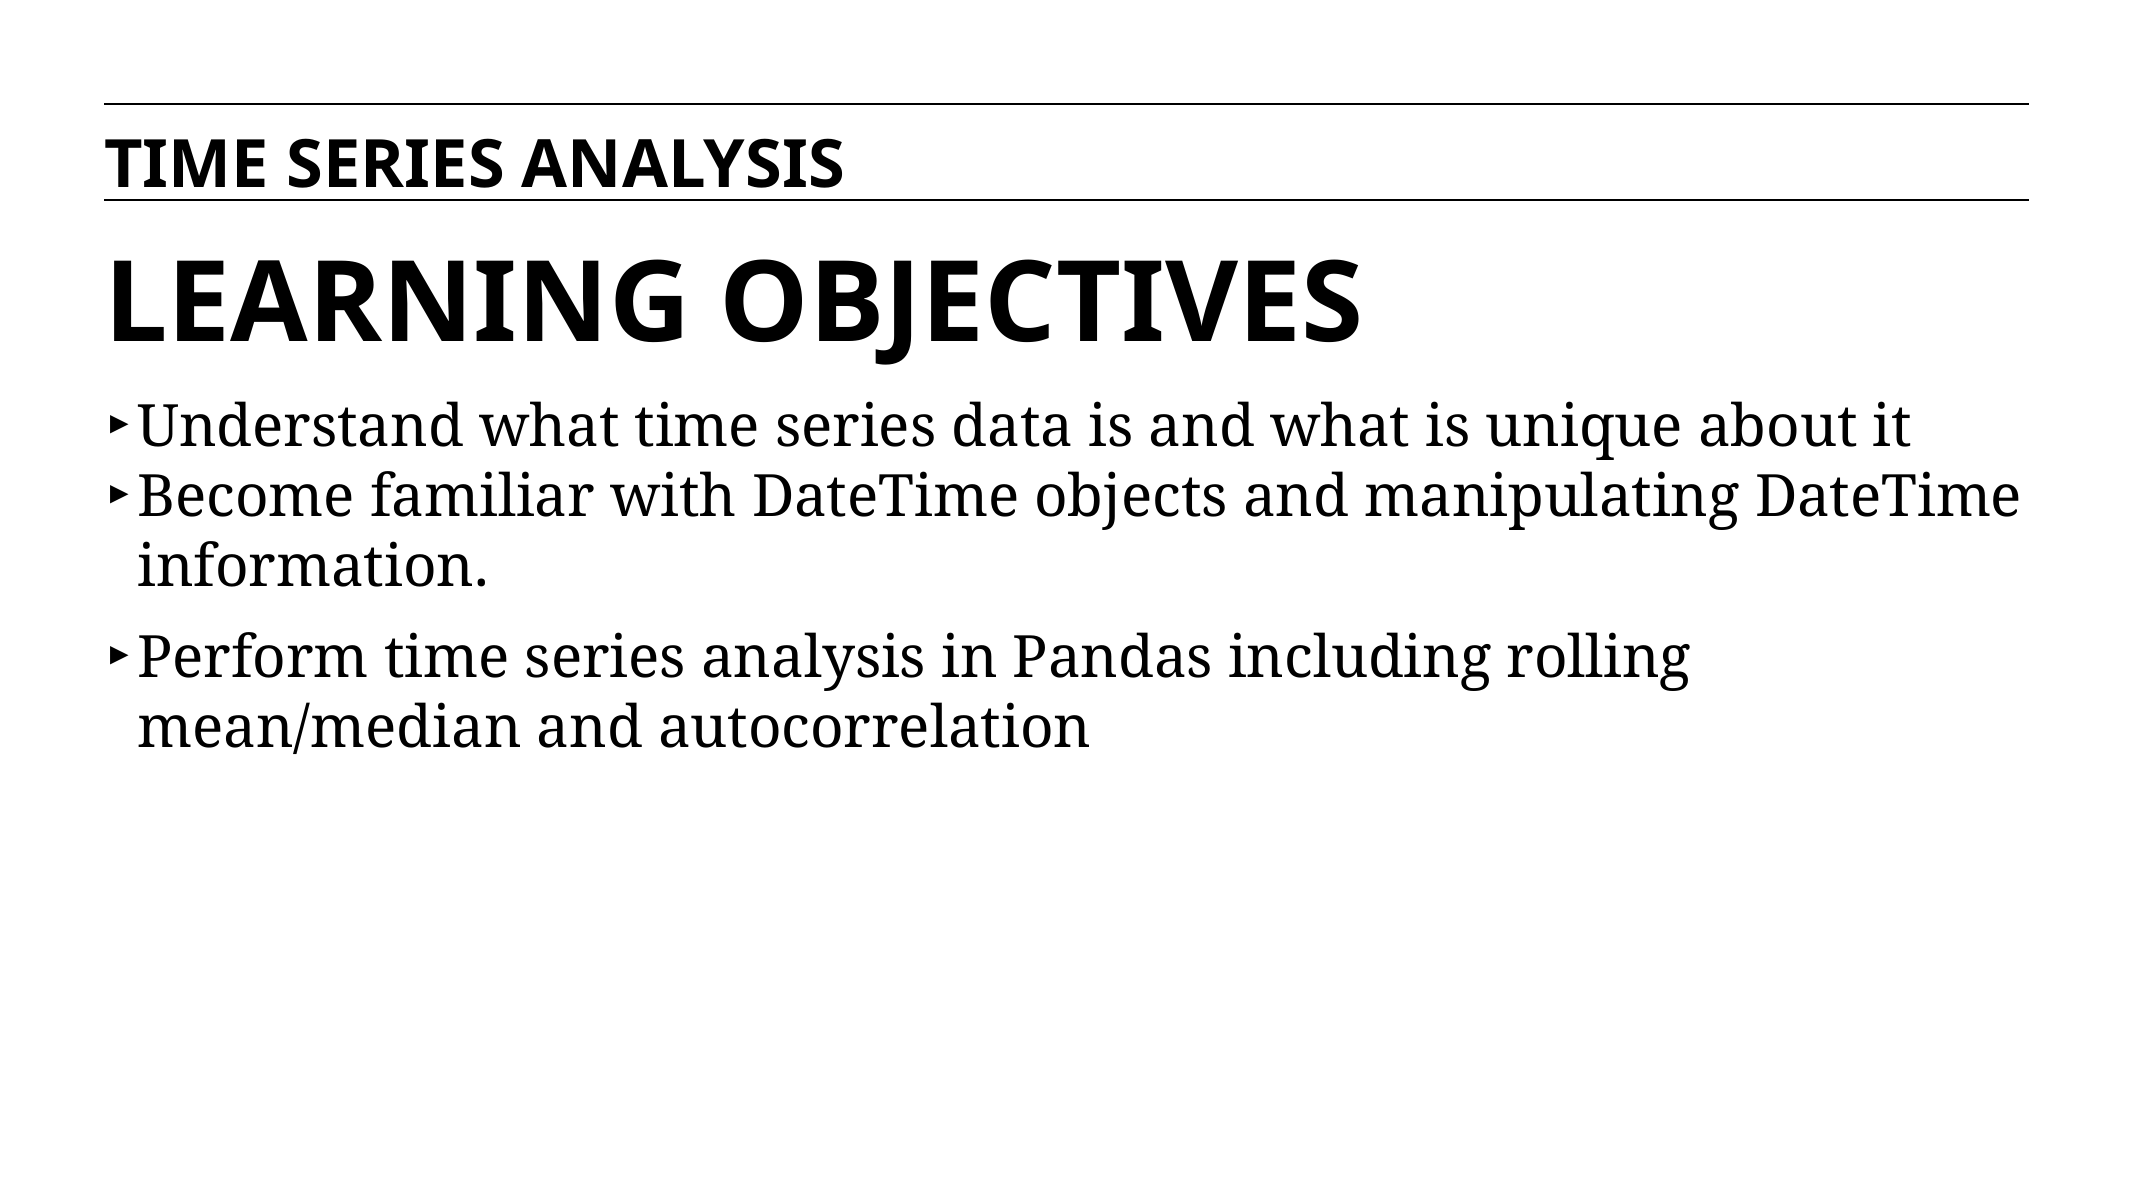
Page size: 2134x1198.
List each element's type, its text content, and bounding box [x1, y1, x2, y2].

text_box TIME SERIES ANALYSIS [104, 120, 2030, 192]
title LEARNING OBJECTIVES [103, 241, 2030, 359]
list Understand what time series data is and what is unique about it Become familiar with DateTime objects and manipulating DateTime information. Perform time series analysis in Pandas including rolling mean/median and autocorrelation [104, 359, 2030, 944]
